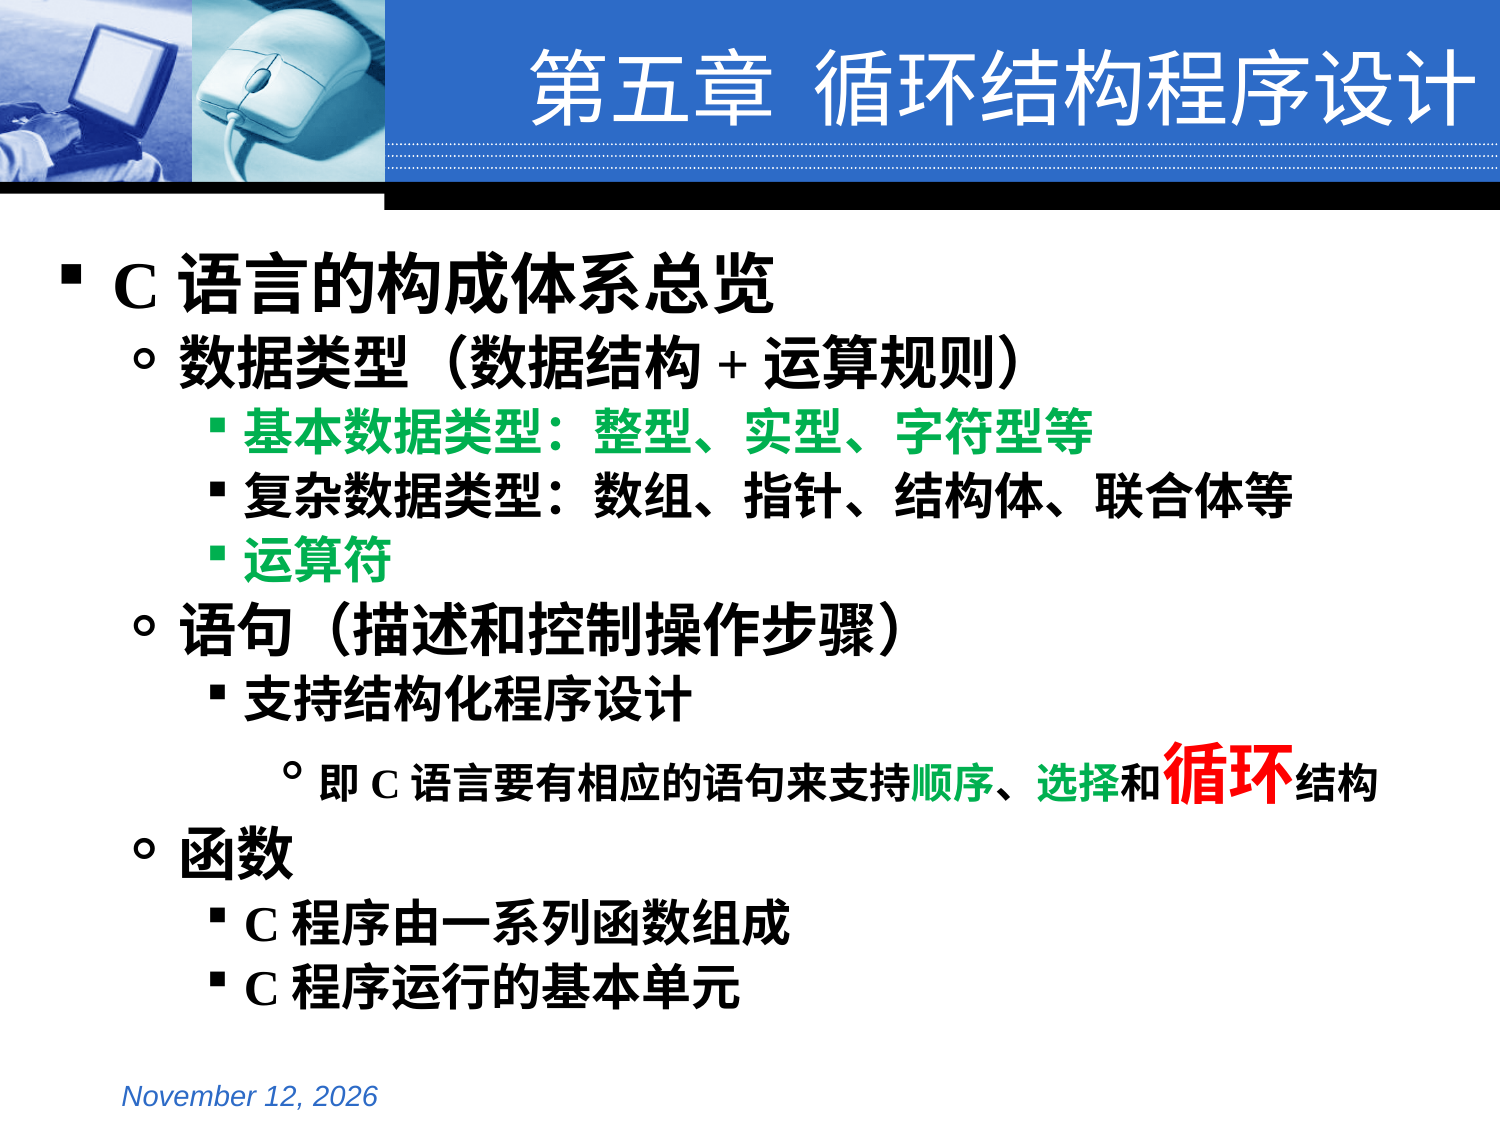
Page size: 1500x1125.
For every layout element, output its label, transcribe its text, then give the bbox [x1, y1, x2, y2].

title 第五章 循环结构程序设计 [456, 42, 1495, 131]
list C语言的构成体系总览 数据类型（数据结构+运算规则） 基本数据类型：整型、实型、字符型等 复杂数据类型：数组、指针、结构体、联合体等 运算符 语句（描述和控制操作步骤） 支持结构化程序设计 即C语言要有相应的语句来支持顺序、选择和循环结构 函数 C程序由一系列函数组成 C程序运行的基本单元 [40, 243, 1465, 1092]
picture [0, 0, 385, 181]
text_box September 30, 2024 [75, 1092, 425, 1110]
